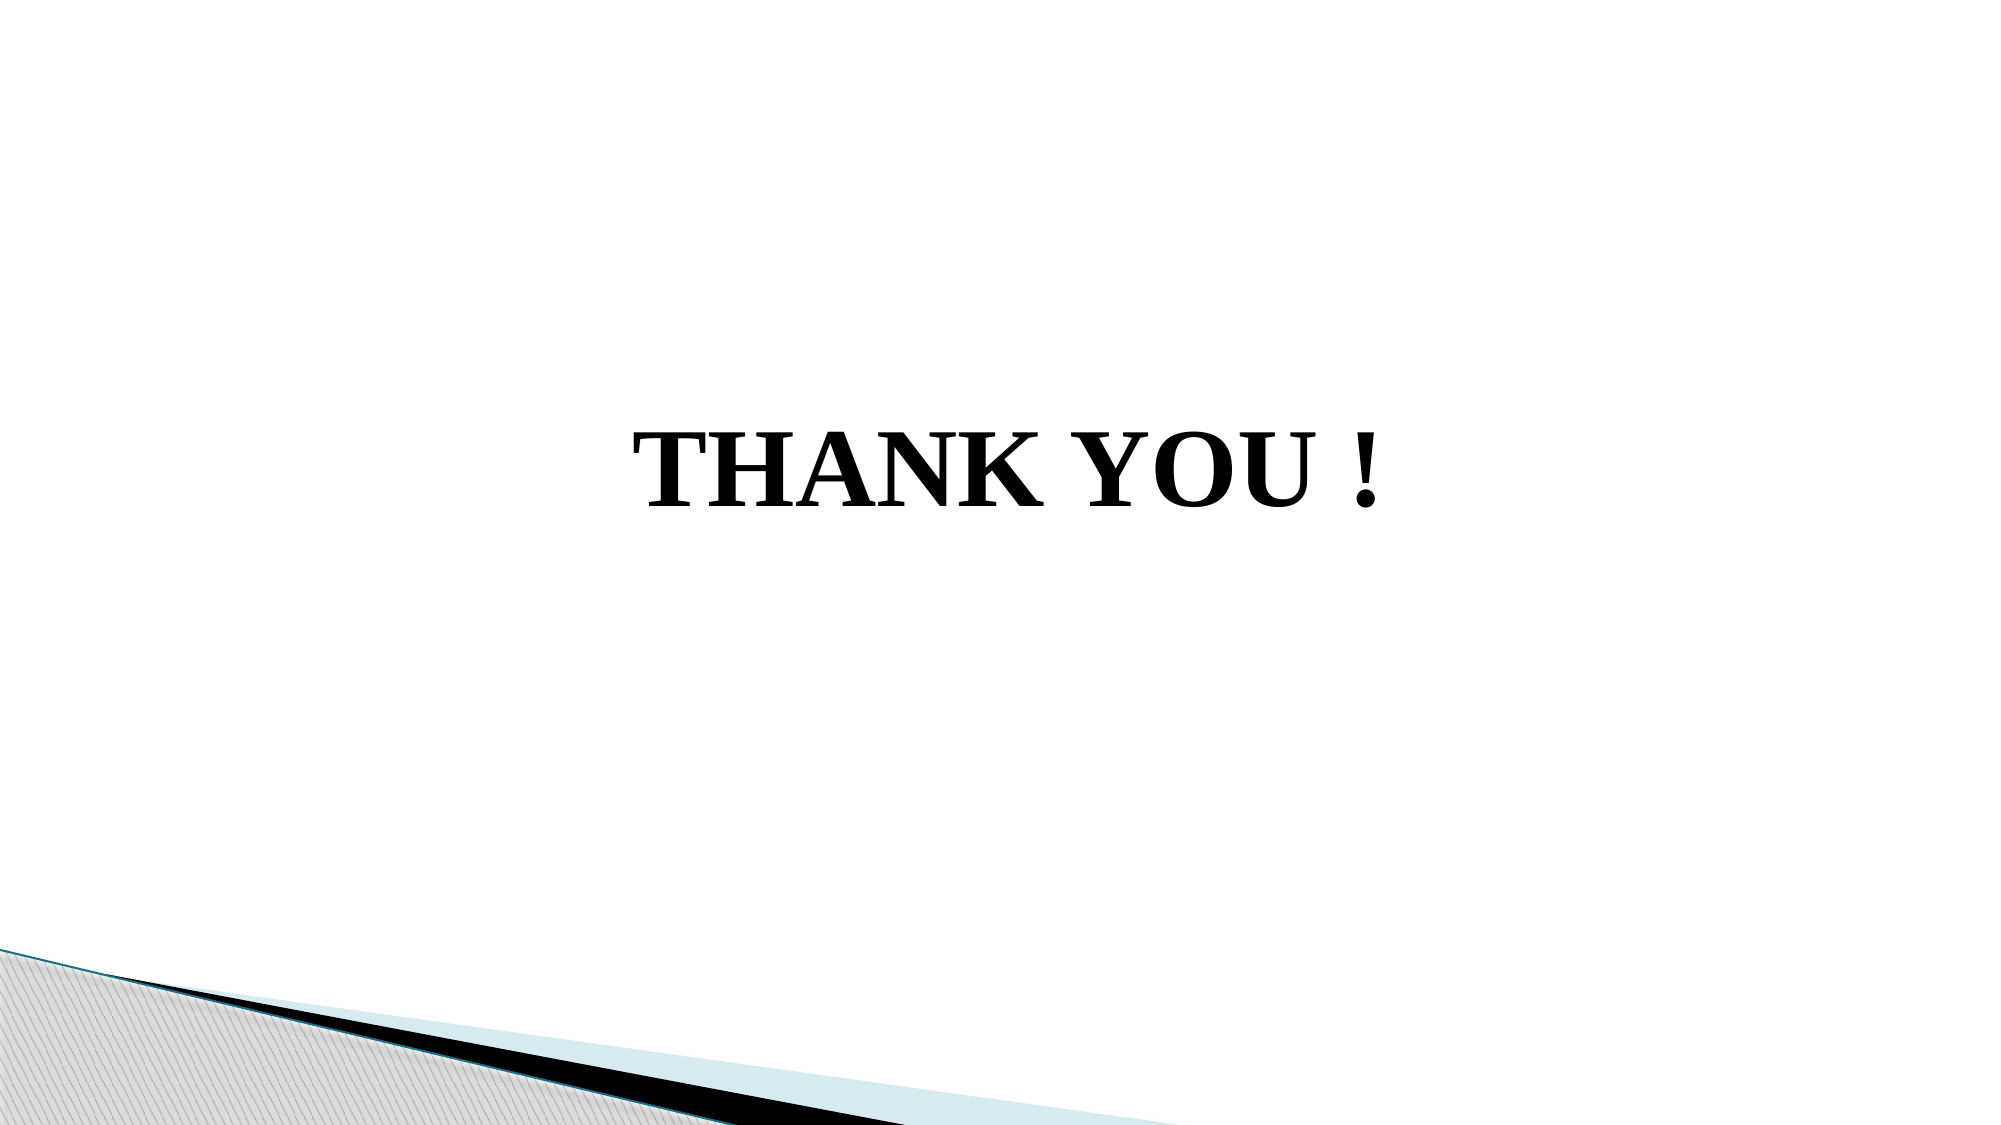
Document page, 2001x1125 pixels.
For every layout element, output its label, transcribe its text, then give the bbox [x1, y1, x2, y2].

list THANK YOU ! [99, 243, 1900, 748]
